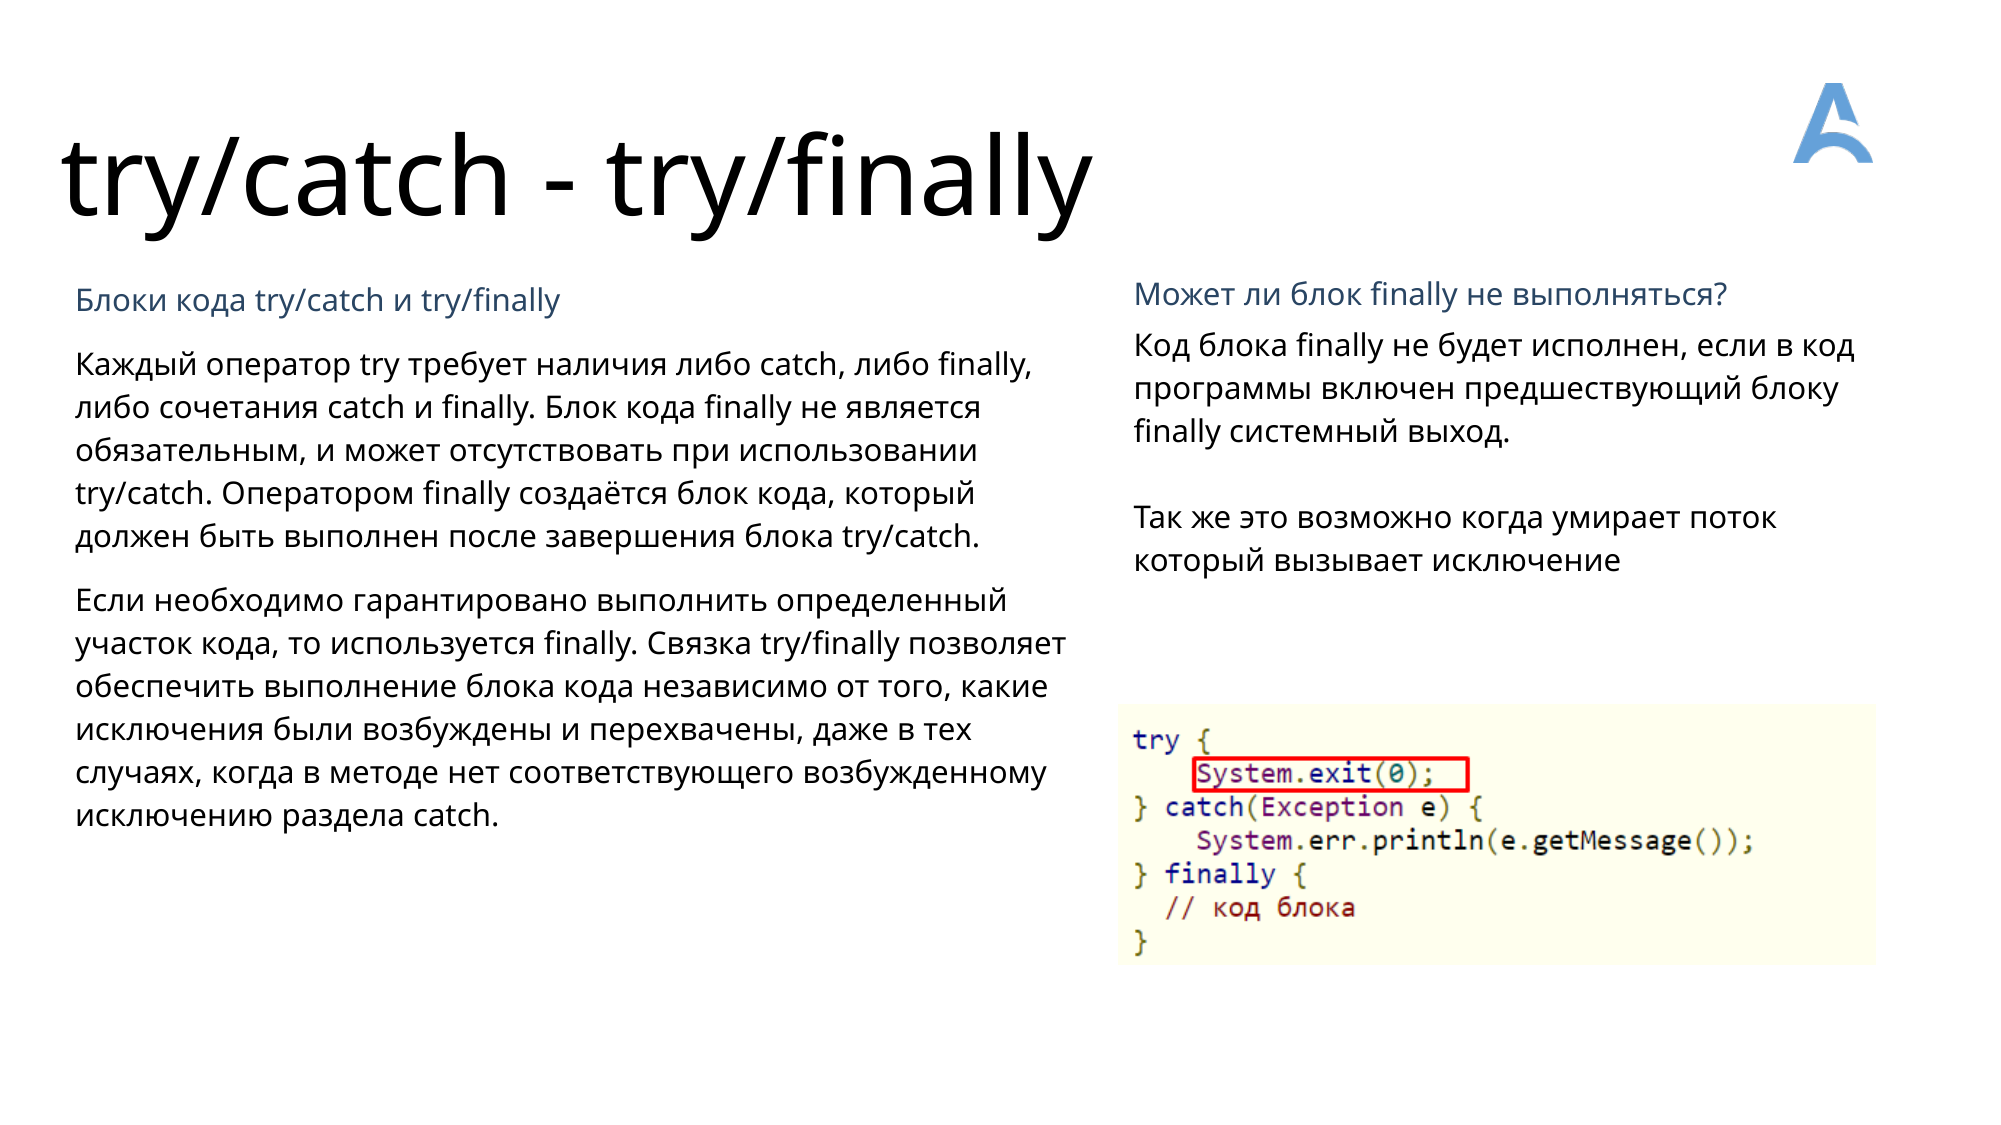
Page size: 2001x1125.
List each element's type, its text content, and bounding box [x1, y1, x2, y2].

text_box Может ли блок finally не выполняться? Код блока finally не будет исполнен, если в код программы включен предшествующий блоку finally системный выход. Так же это возможно когда умирает поток который вызывает исключение [1118, 267, 1900, 692]
picture [1118, 704, 1876, 965]
text_box try/catch - try/finally [60, 83, 1168, 213]
text_box Блоки кода try/catch и try/finally Каждый оператор try требует наличия либо catch, либо finally, либо сочетания catch и finally. Блок кода finally не является обязательным, и может отсутствовать при использовании try/catch. Оператором finally создаётся блок кода, который должен быть выполнен после завершения блока try/catch. Если необходимо гарантировано выполнить определенный участок кода, то используется finally. Связка try/finally позволяет обеспечить выполнение блока кода независимо от того, какие исключения были возбуждены и перехвачены, даже в тех случаях, когда в методе нет соответствующего возбужденному исключению раздела catch. [60, 267, 1096, 952]
picture [1793, 83, 1874, 163]
